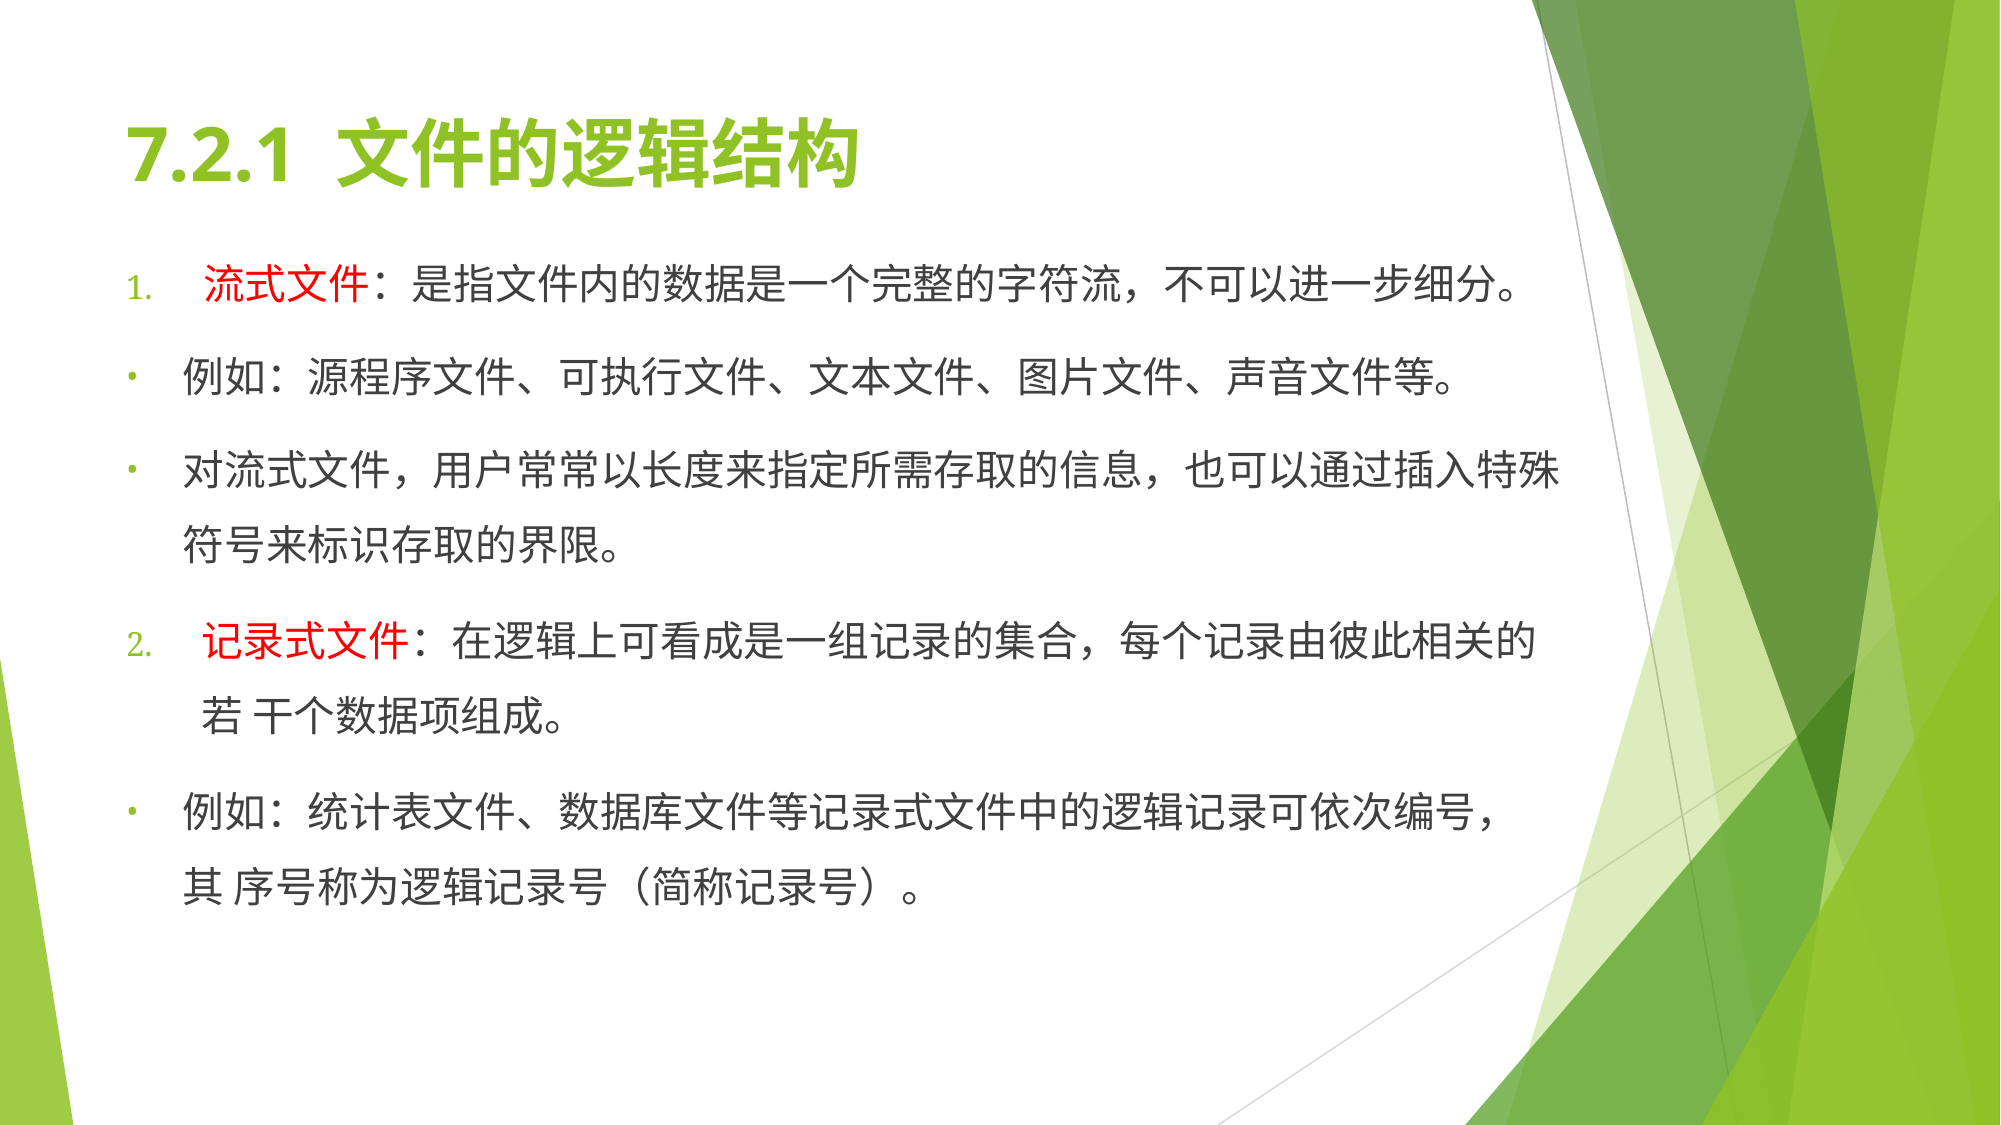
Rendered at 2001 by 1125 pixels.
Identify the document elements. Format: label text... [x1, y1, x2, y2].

text_box 1. 流式文件：是指文件内的数据是一个完整的字符流，不可以进一步细分。 例如：源程序文件、可执行文件、文本文件、图片文件、声音文件等。 对流式文件，用户常常以长度来指定所需存取的信息，也可以通过插入特殊 符号来标识存取的界限。 2. 记录式文件：在逻辑上可看成是一组记录的集合，每个记录由彼此相关的若 干个数据项组成。 例如：统计表文件、数据库文件等记录式文件中的逻辑记录可依次编号，其 序号称为逻辑记录号（简称记录号）。 [124, 255, 1579, 911]
title 7.2.1 文件的逻辑结构 [124, 104, 865, 255]
